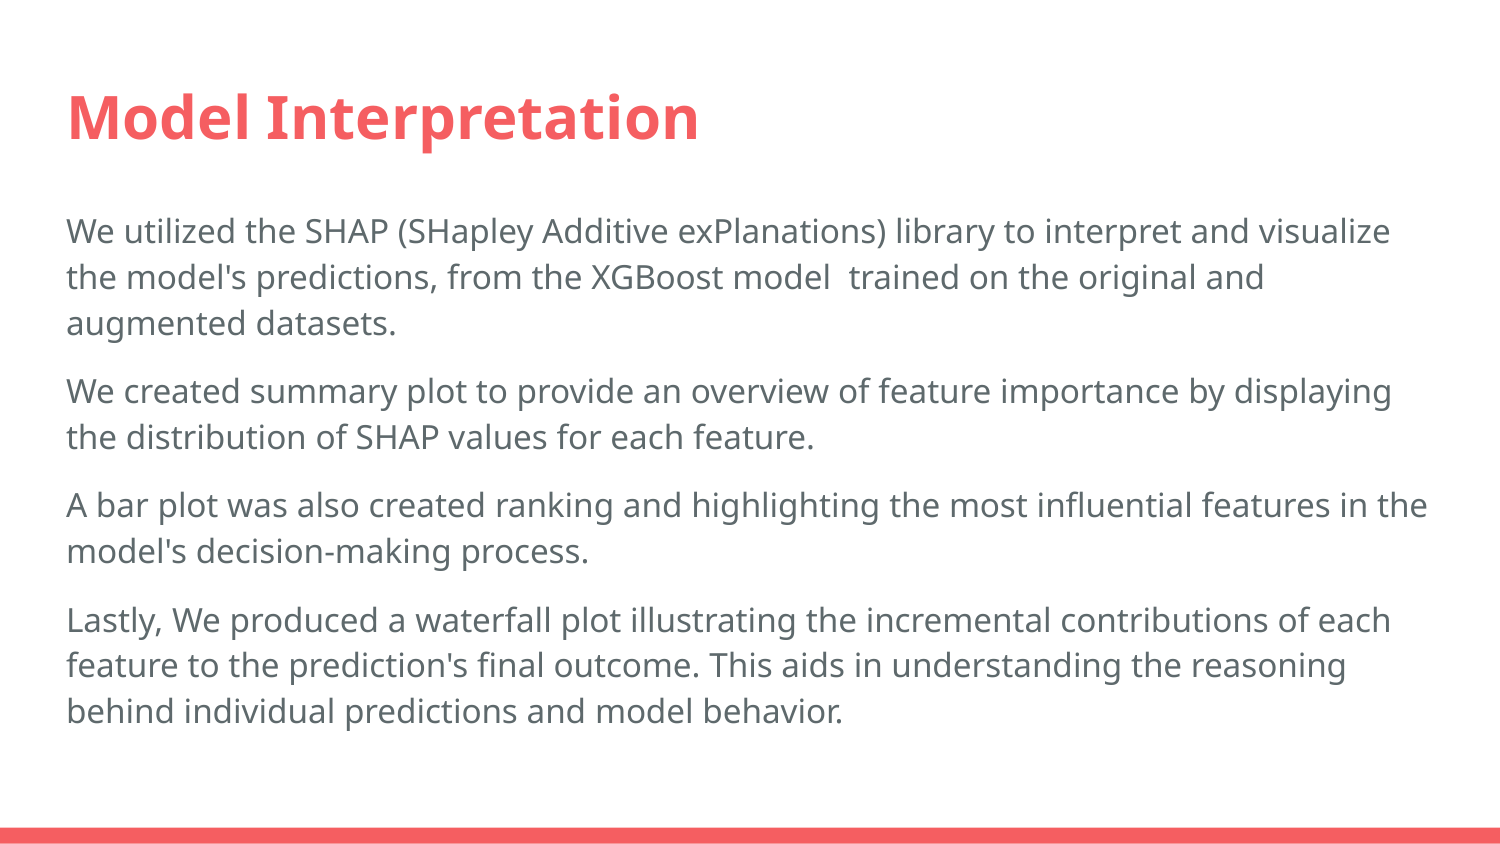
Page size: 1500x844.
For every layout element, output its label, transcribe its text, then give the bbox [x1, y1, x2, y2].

list We utilized the SHAP (SHapley Additive exPlanations) library to interpret and visualize the model's predictions, from the XGBoost model trained on the original and augmented datasets. We created summary plot to provide an overview of feature importance by displaying the distribution of SHAP values for each feature. A bar plot was also created ranking and highlighting the most influential features in the model's decision-making process. Lastly, We produced a waterfall plot illustrating the incremental contributions of each feature to the prediction's final outcome. This aids in understanding the reasoning behind individual predictions and model behavior. [51, 189, 1449, 750]
title Model Interpretation [51, 64, 1449, 167]
